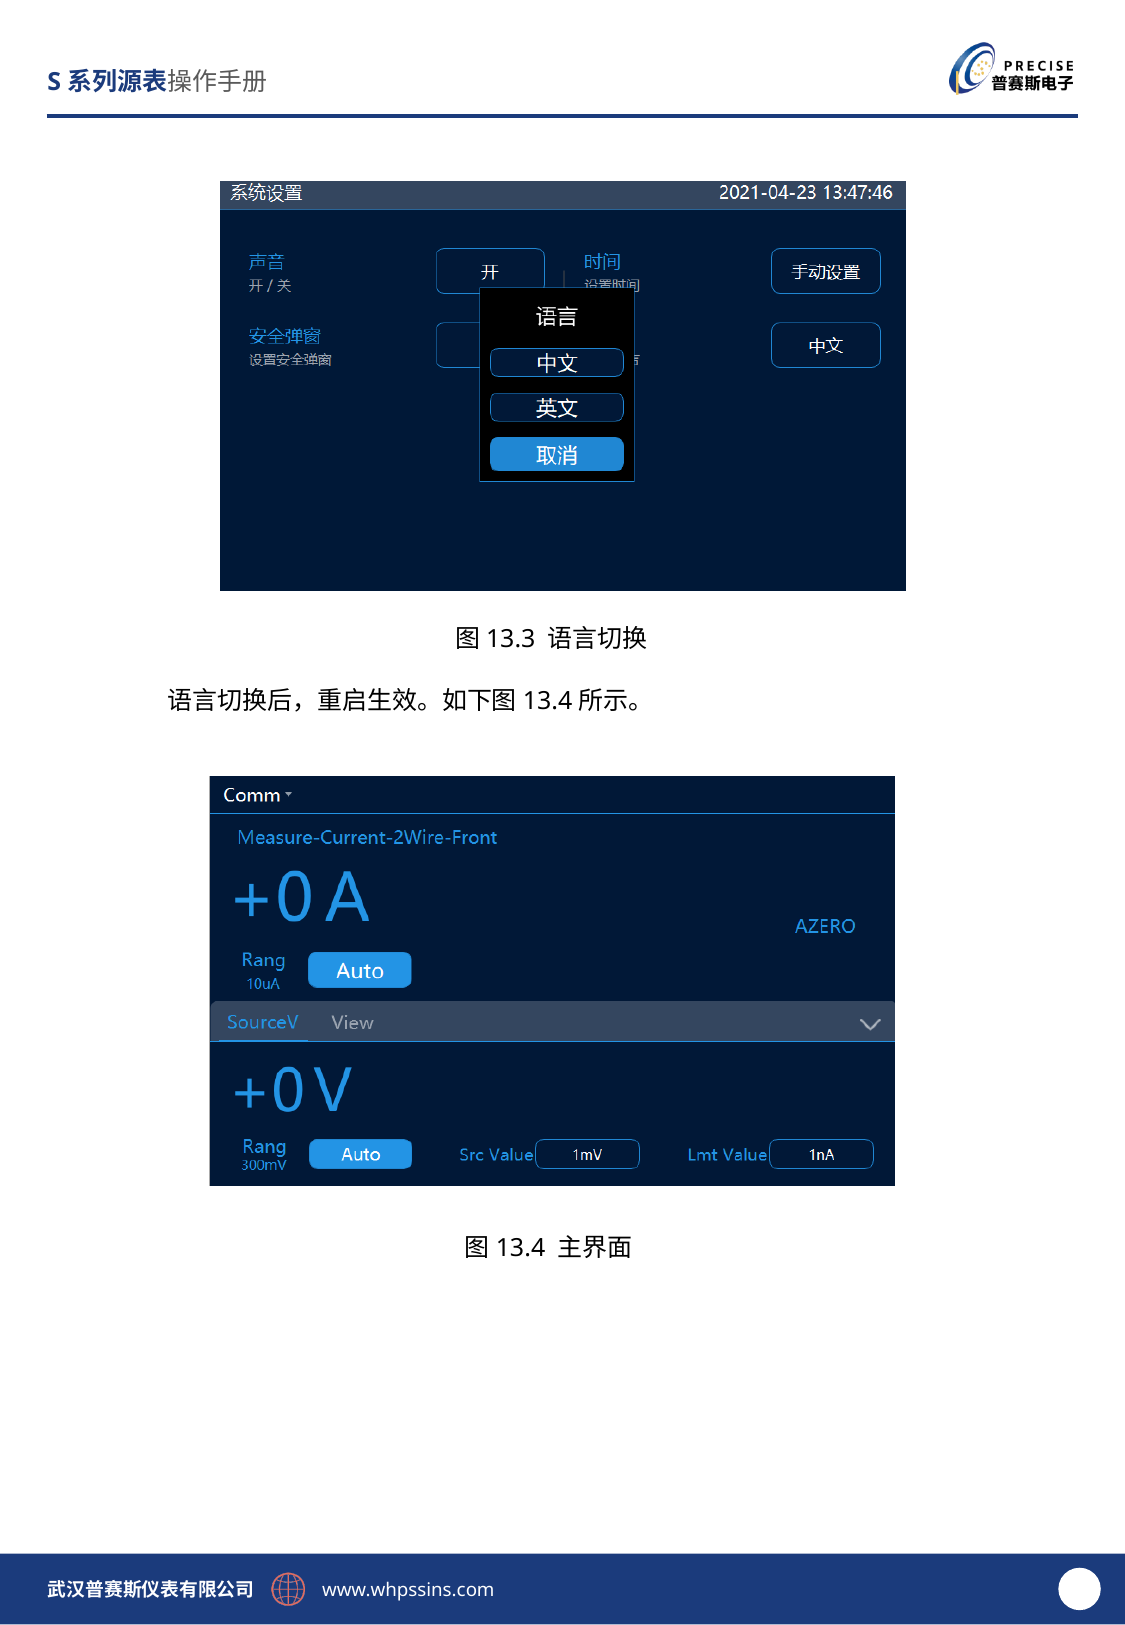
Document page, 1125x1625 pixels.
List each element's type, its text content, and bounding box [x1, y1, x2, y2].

picture [220, 181, 906, 591]
text_box 图13.4 主界面 [376, 1224, 721, 1269]
picture [949, 42, 1073, 95]
picture [208, 776, 895, 1186]
picture [271, 1572, 305, 1606]
text_box 图13.3 语言切换 [379, 614, 724, 660]
text_box 语言切换后，重启生效。如下图13.4所示。 [137, 660, 1067, 733]
slide_number [1039, 1569, 1122, 1614]
